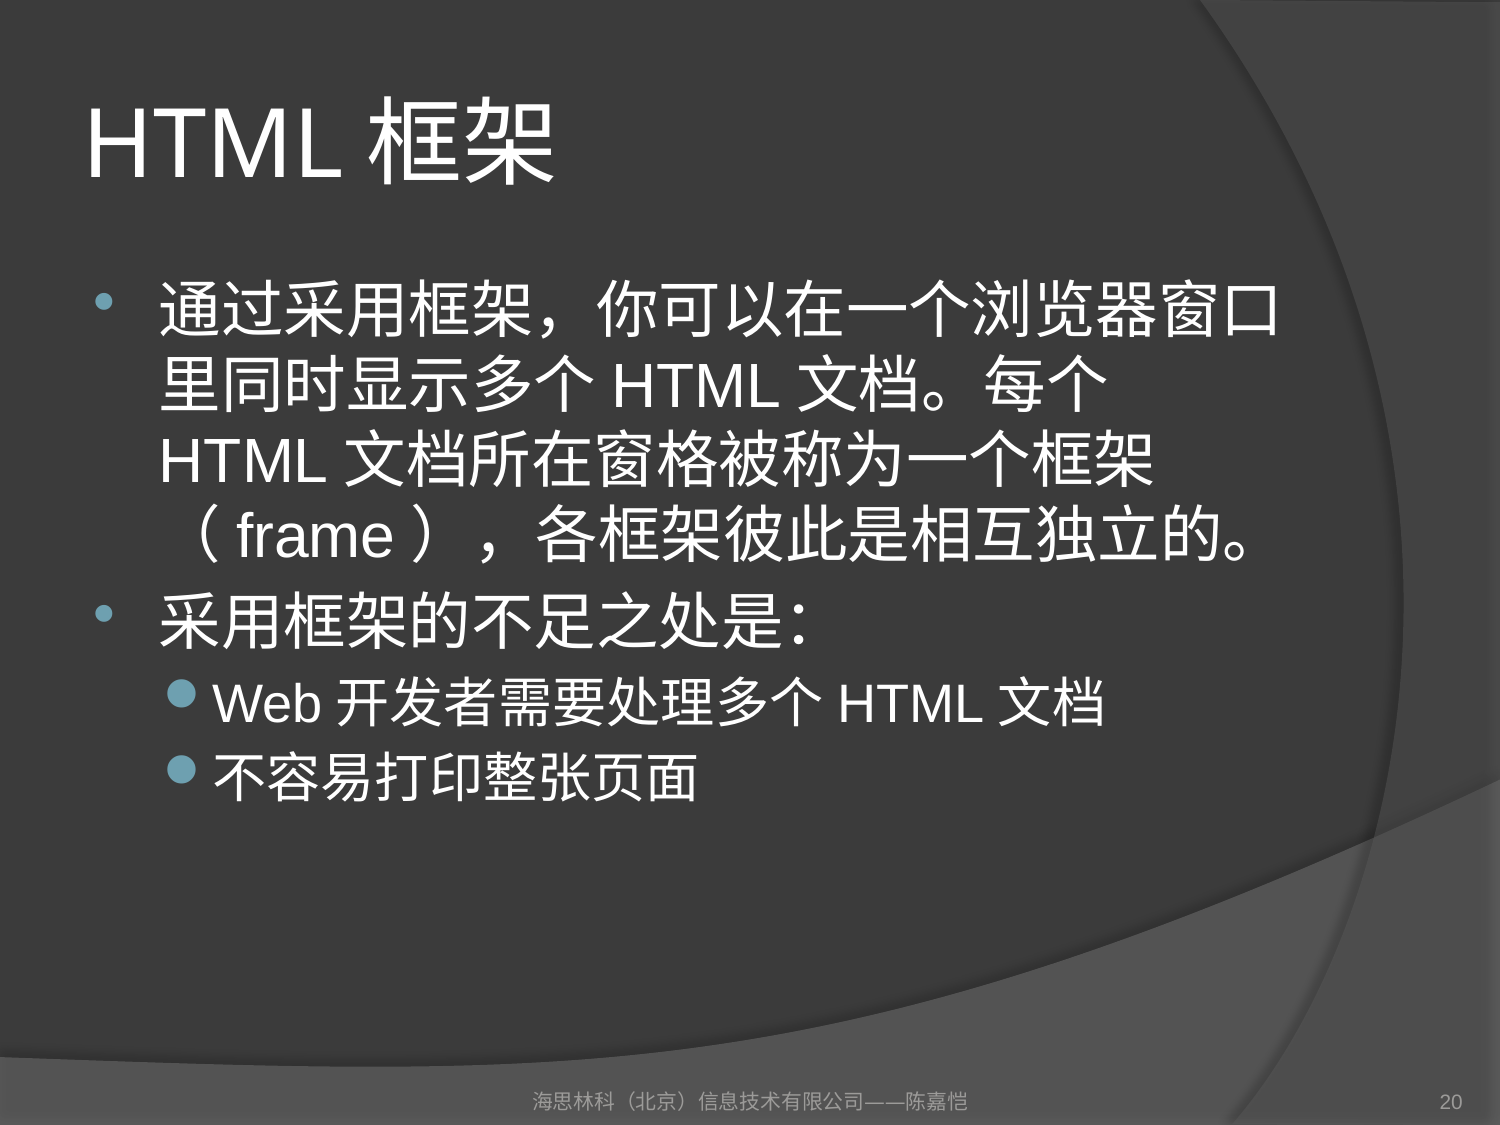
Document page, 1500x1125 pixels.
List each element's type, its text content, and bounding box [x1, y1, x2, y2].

slide_number 20 [1337, 1053, 1463, 1114]
footer 海思林科（北京）信息技术有限公司——陈嘉恺 [512, 1053, 988, 1114]
list 通过采用框架，你可以在一个浏览器窗口里同时显示多个HTML文档。每个HTML文档所在窗格被称为一个框架（frame），各框架彼此是相互独立的。 采用框架的不足之处是： Web开发者需要处理多个HTML文档 不容易打印整张页面 [75, 262, 1300, 1005]
title HTML框架 [75, 45, 1300, 233]
